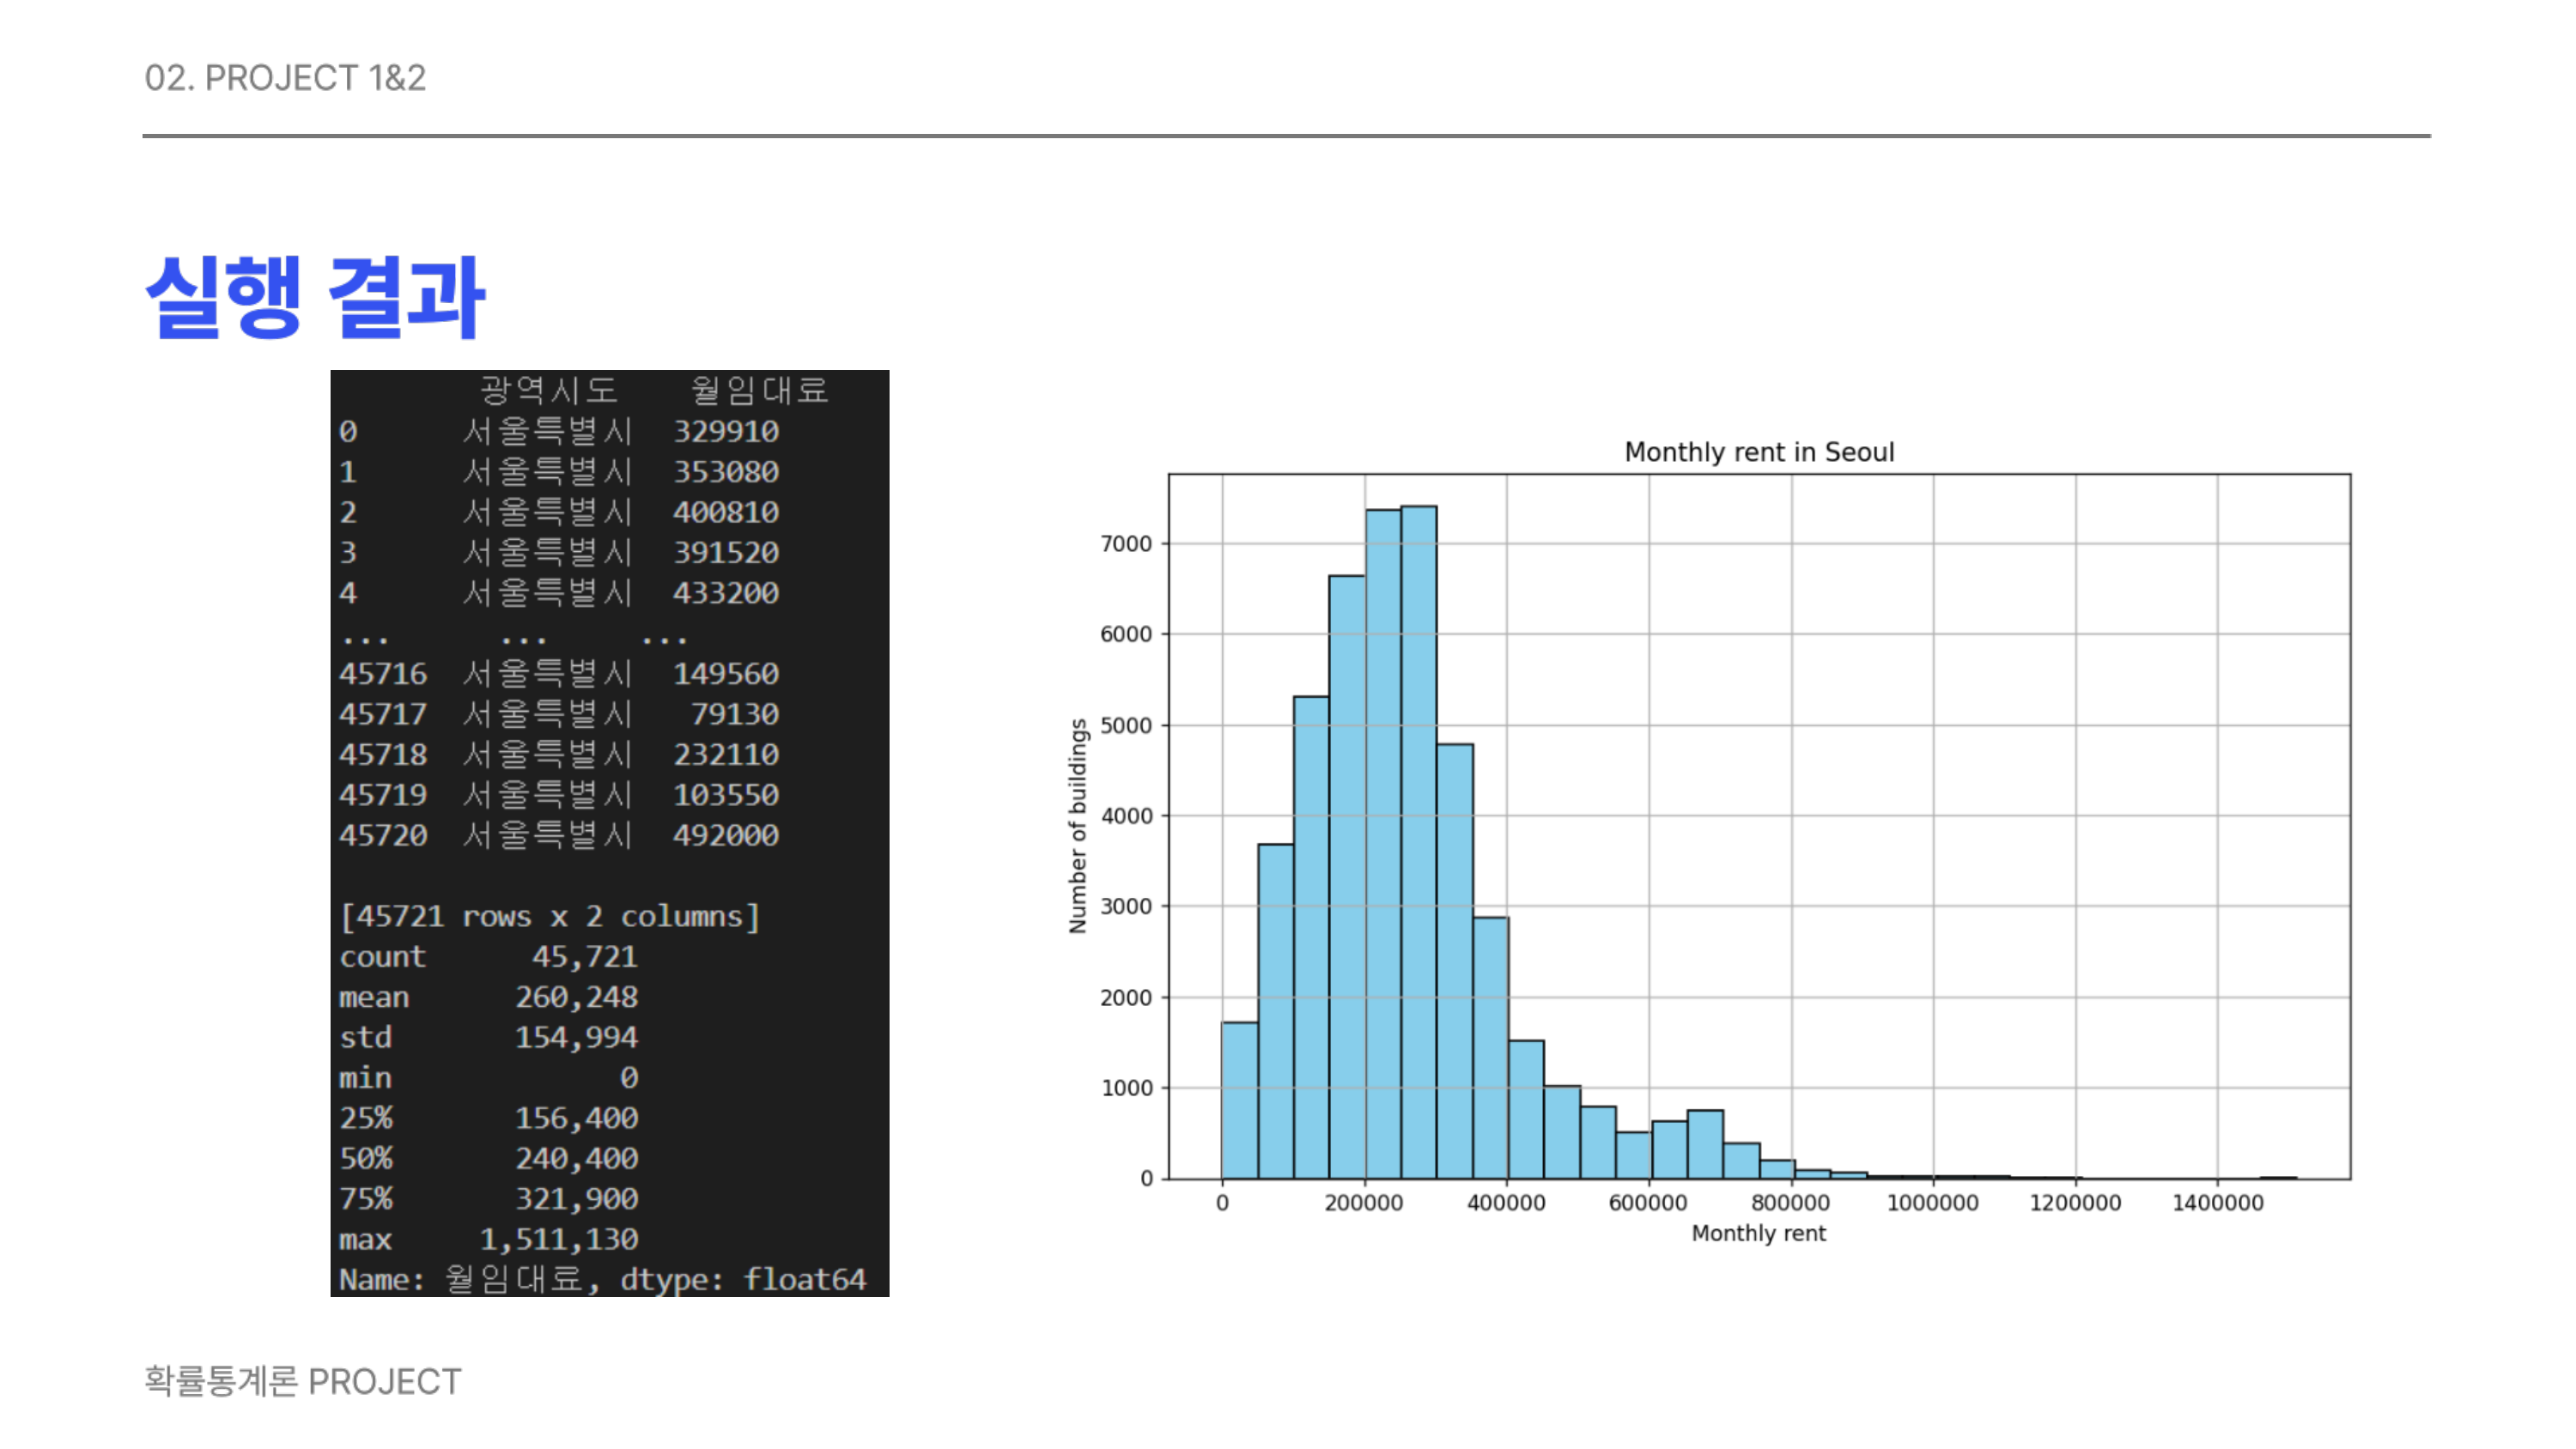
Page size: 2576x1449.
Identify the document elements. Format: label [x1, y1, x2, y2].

picture [133, 42, 2432, 186]
picture [116, 205, 890, 1297]
picture [1008, 393, 2414, 1256]
picture [133, 1346, 496, 1449]
